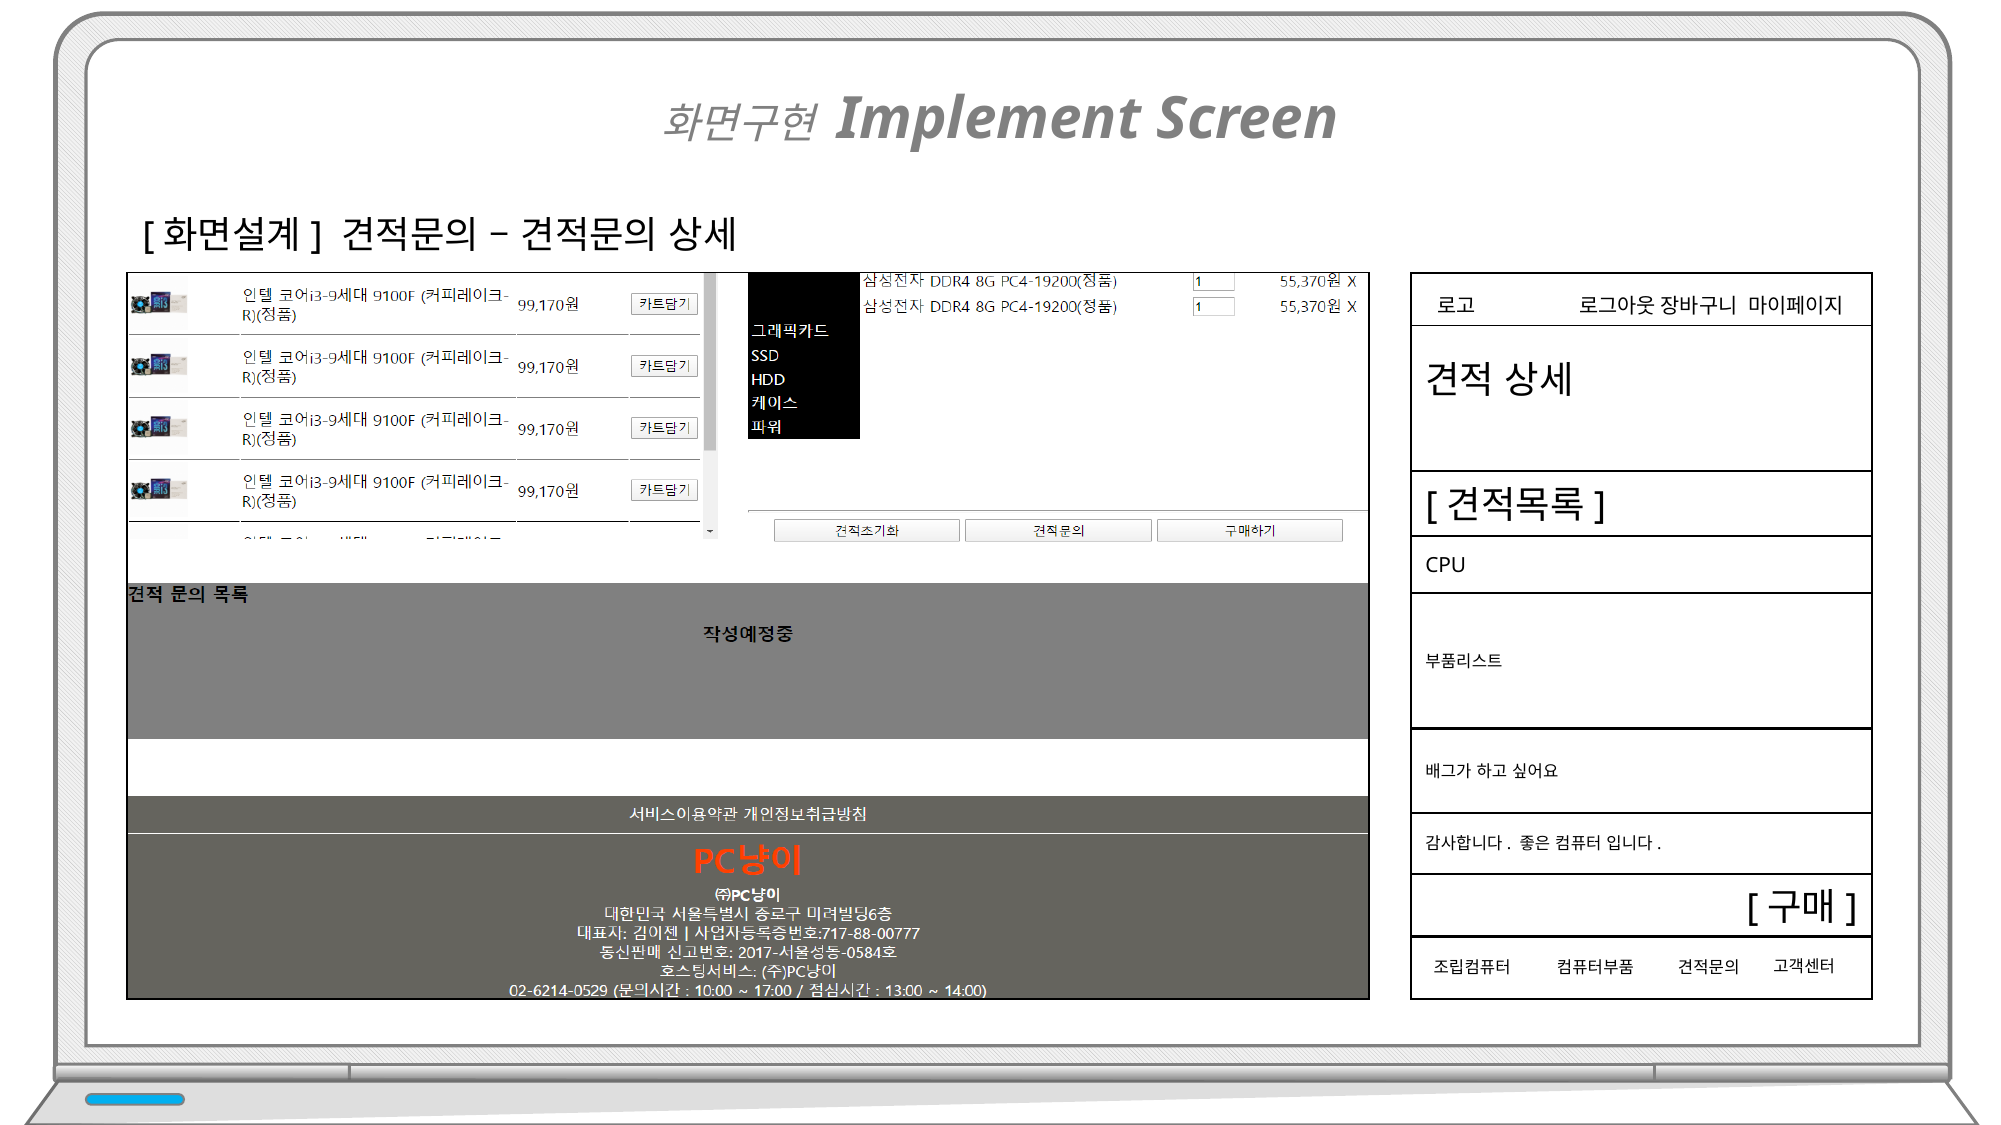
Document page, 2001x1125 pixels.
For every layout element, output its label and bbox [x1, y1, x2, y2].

text_box [24, 13, 1978, 1125]
picture [127, 272, 1369, 999]
